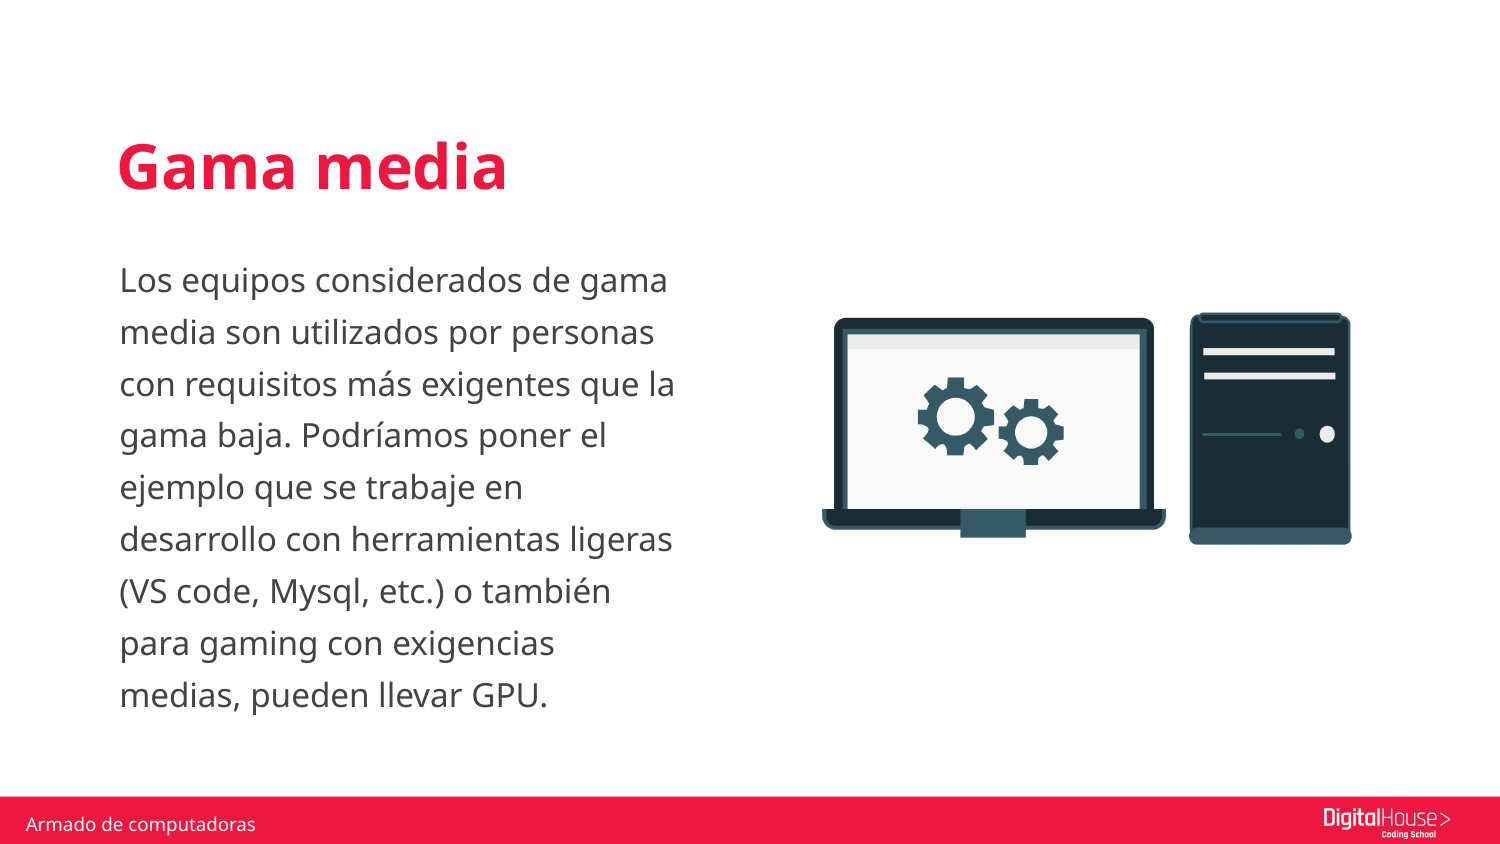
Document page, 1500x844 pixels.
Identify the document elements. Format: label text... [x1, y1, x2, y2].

text_box Los equipos considerados de gama media son utilizados por personas con requisitos más exigentes que la gama baja. Podríamos poner el ejemplo que se trabaje en desarrollo con herramientas ligeras (VS code, Mysql, etc.) o también para gaming con exigencias medias, pueden llevar GPU. [104, 239, 698, 734]
picture [1324, 808, 1450, 839]
picture [663, 189, 1500, 661]
text_box Gama media [102, 99, 1363, 240]
